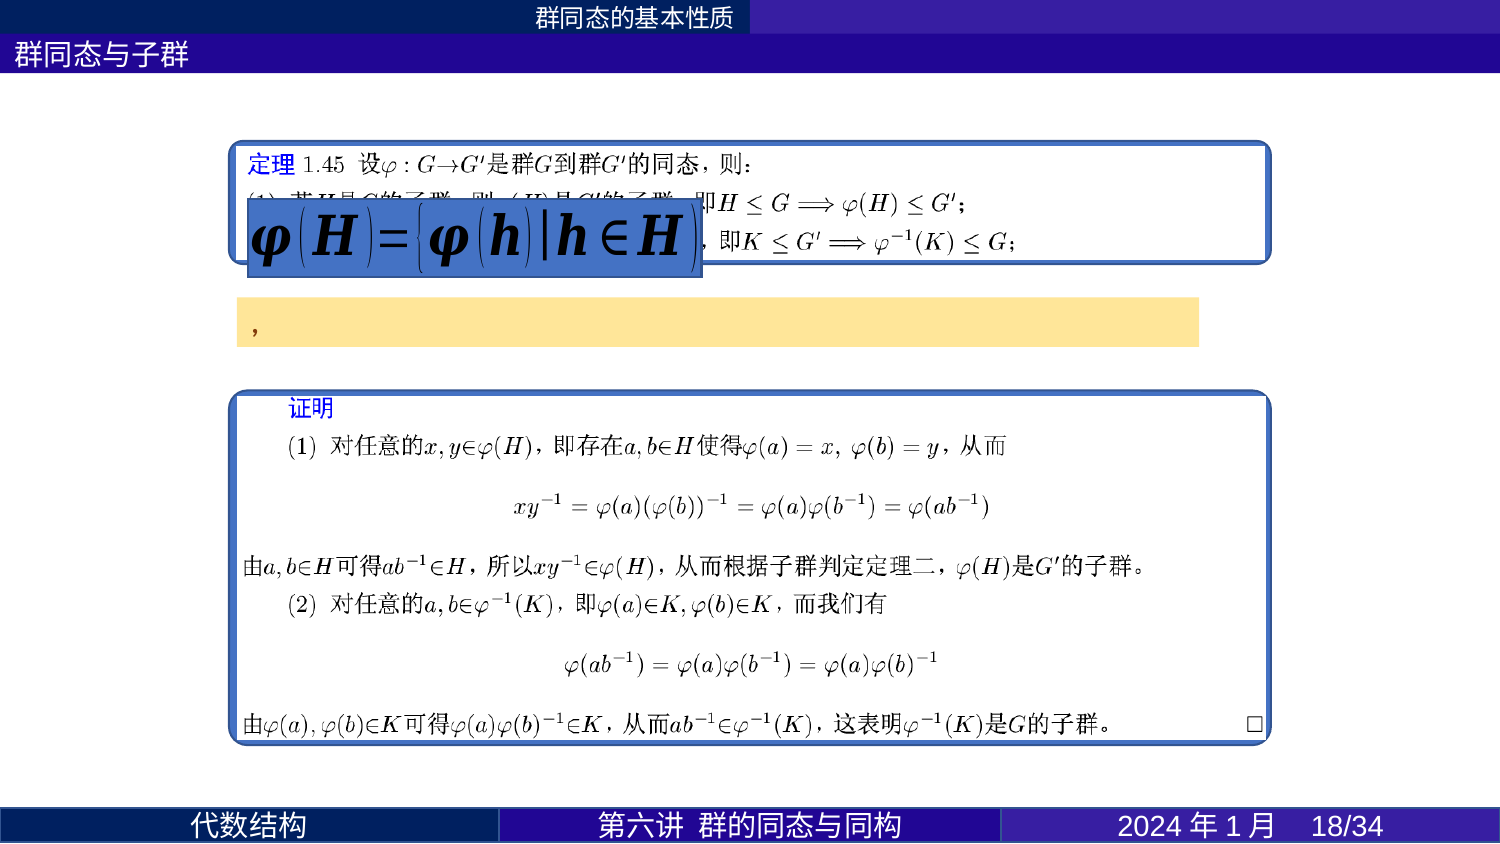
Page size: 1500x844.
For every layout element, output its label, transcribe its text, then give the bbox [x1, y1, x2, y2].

text_box [749, 0, 1500, 33]
text_box 2024年1月 18/34 [1000, 807, 1500, 843]
text_box 代数结构 [0, 807, 498, 843]
text_box 群同态与子群 [0, 33, 1500, 74]
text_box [228, 140, 1271, 265]
text_box 第六讲 群的同态与同构 [498, 807, 1000, 843]
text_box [228, 390, 1271, 746]
text_box 群同态的基本性质 [0, 0, 749, 33]
